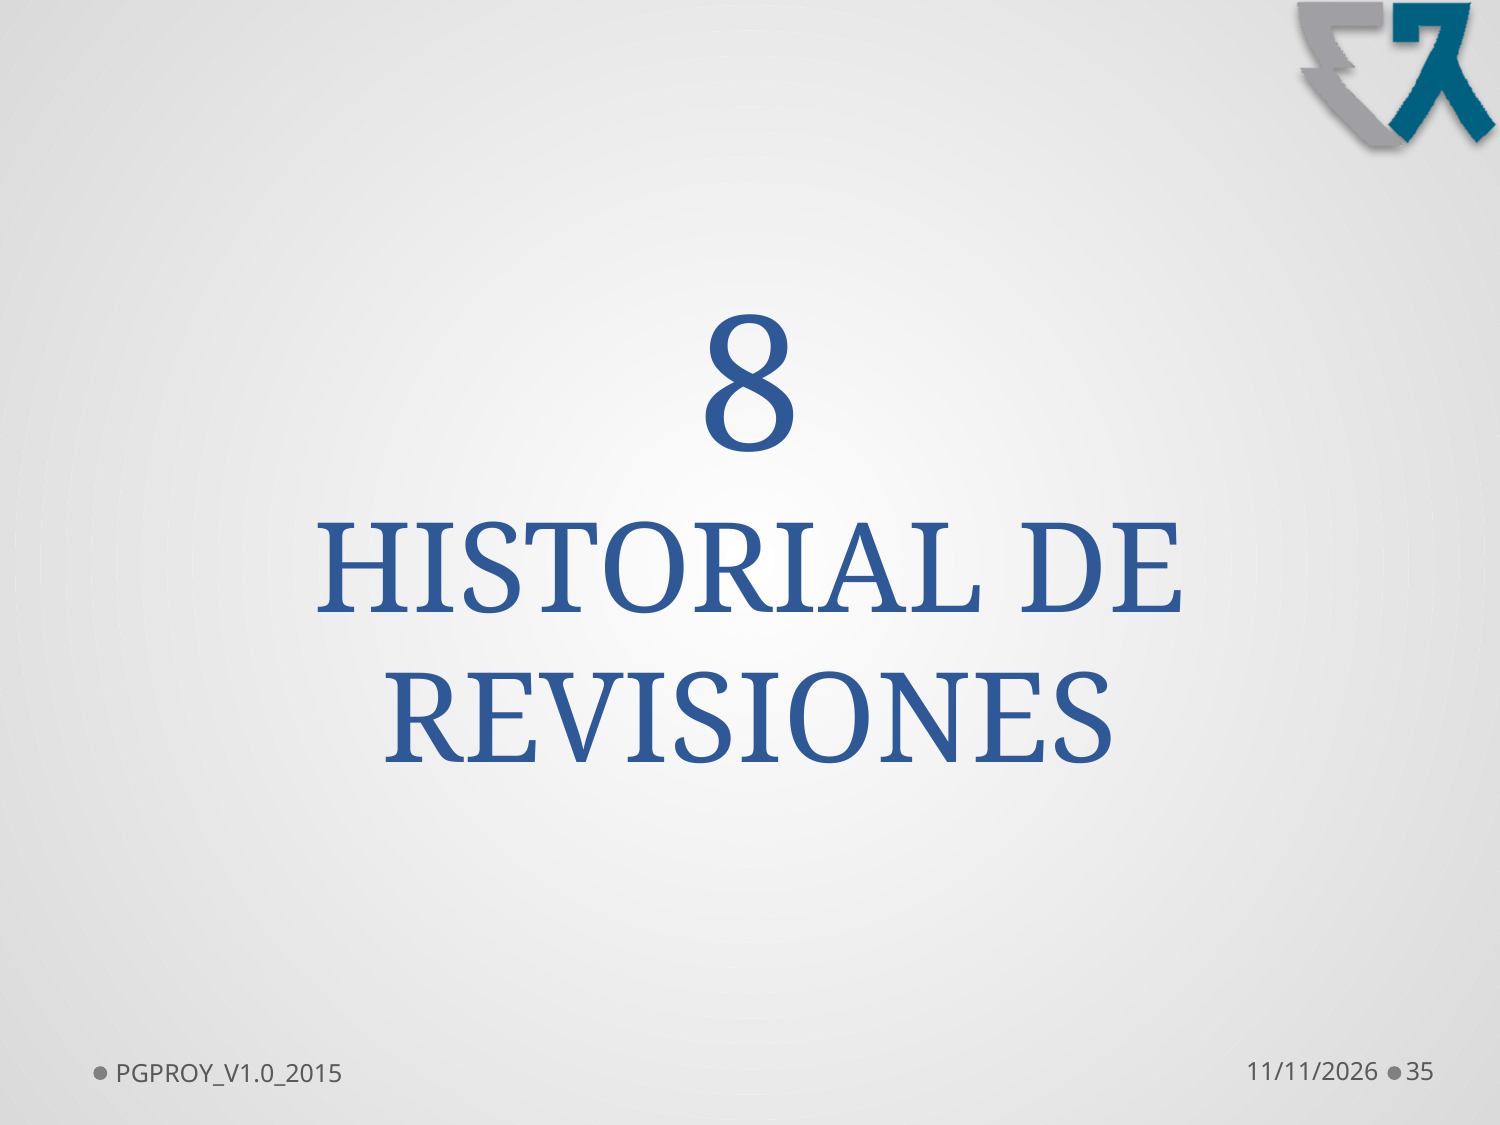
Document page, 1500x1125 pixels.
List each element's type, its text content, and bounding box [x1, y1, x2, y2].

subtitle 8 HISTORIAL DE REVISIONES [0, 255, 1500, 823]
picture [1292, 0, 1500, 150]
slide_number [1043, 1042, 1386, 1103]
footer PGPROY_V1.0_2015 [108, 1042, 703, 1103]
slide_number 35 [1401, 1042, 1494, 1103]
